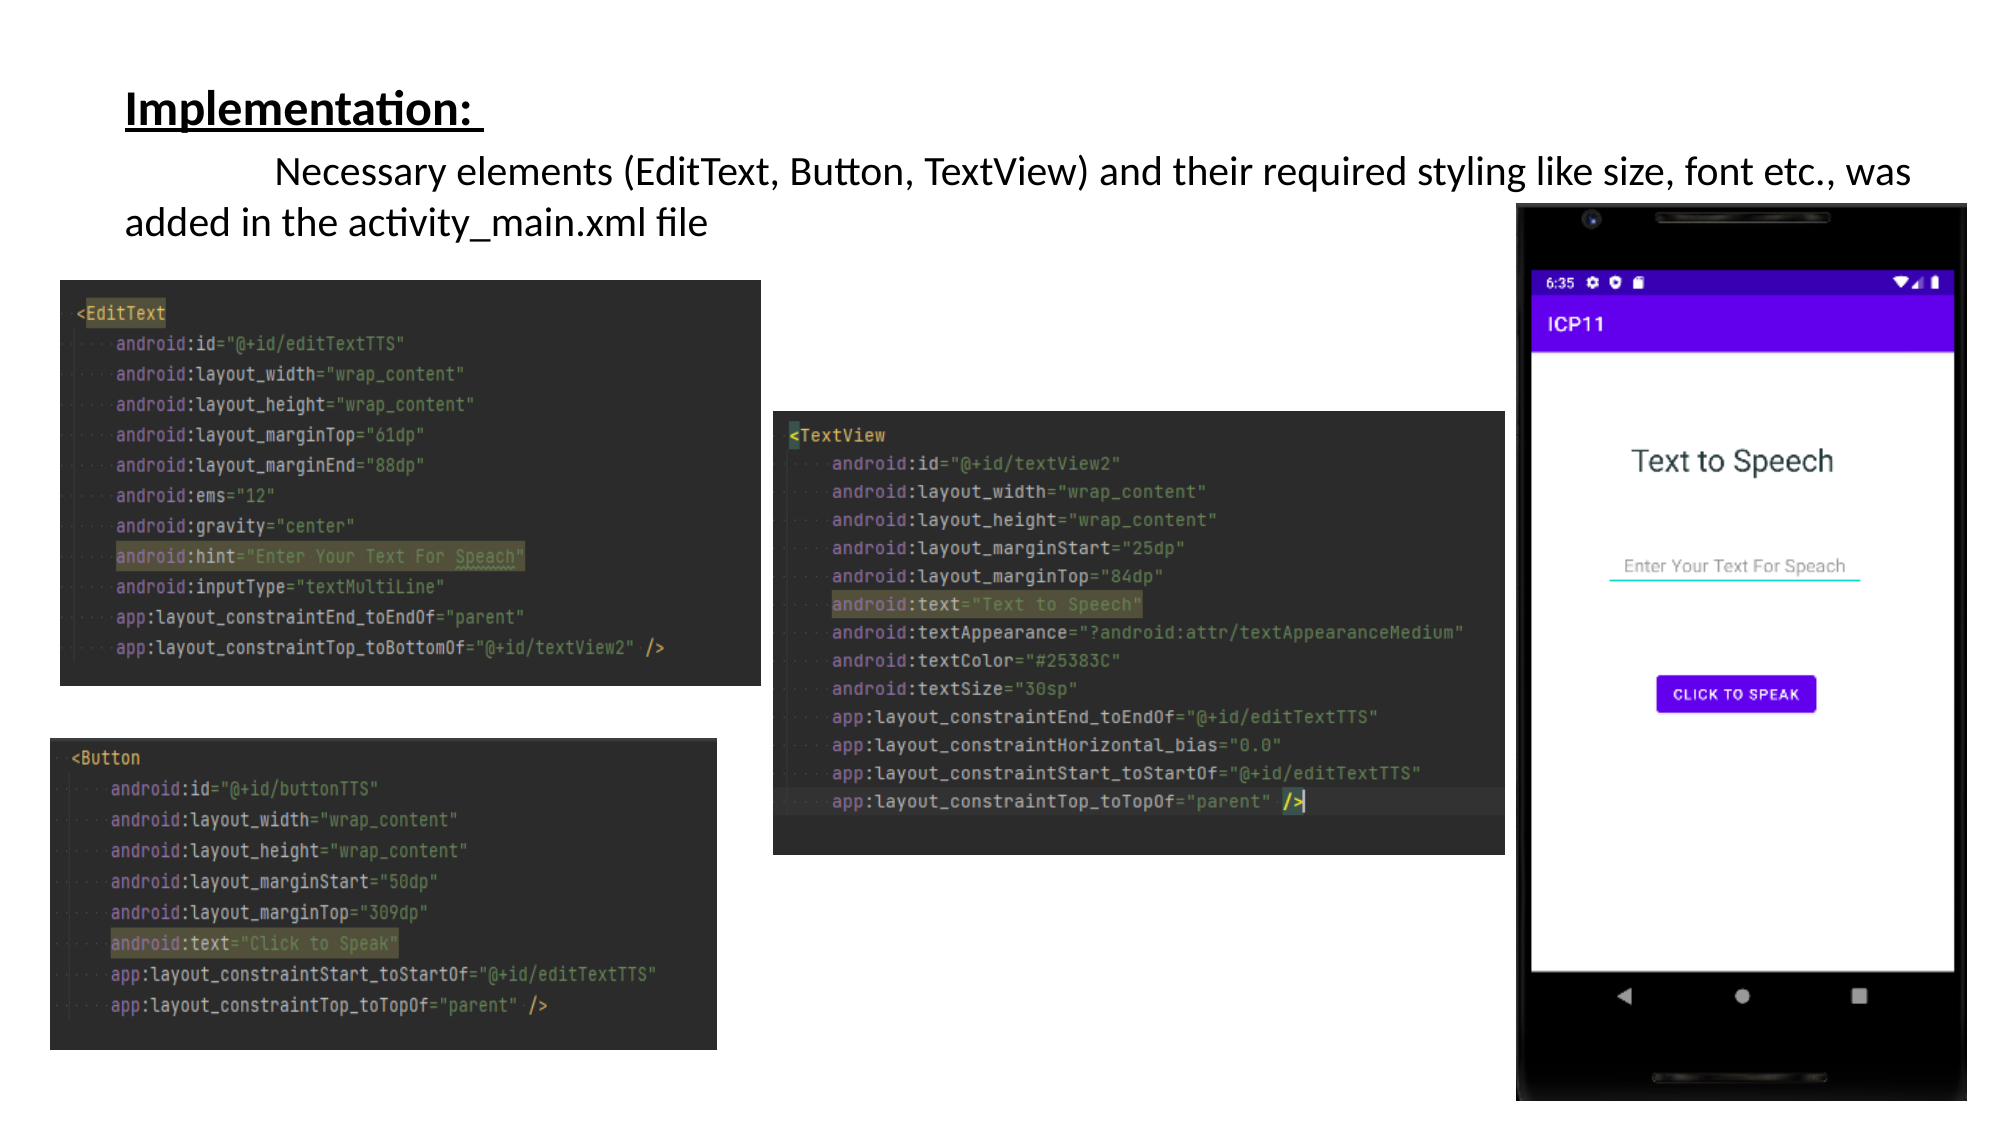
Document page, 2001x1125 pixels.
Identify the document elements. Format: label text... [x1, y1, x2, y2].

picture [50, 738, 717, 1050]
picture [773, 411, 1505, 855]
text_box Implementation: Necessary elements (EditText, Button, TextView) and their required styling like size, font etc., was added in the activity_main.xml file [109, 67, 1967, 253]
picture [1516, 203, 1967, 1101]
picture [60, 280, 761, 687]
